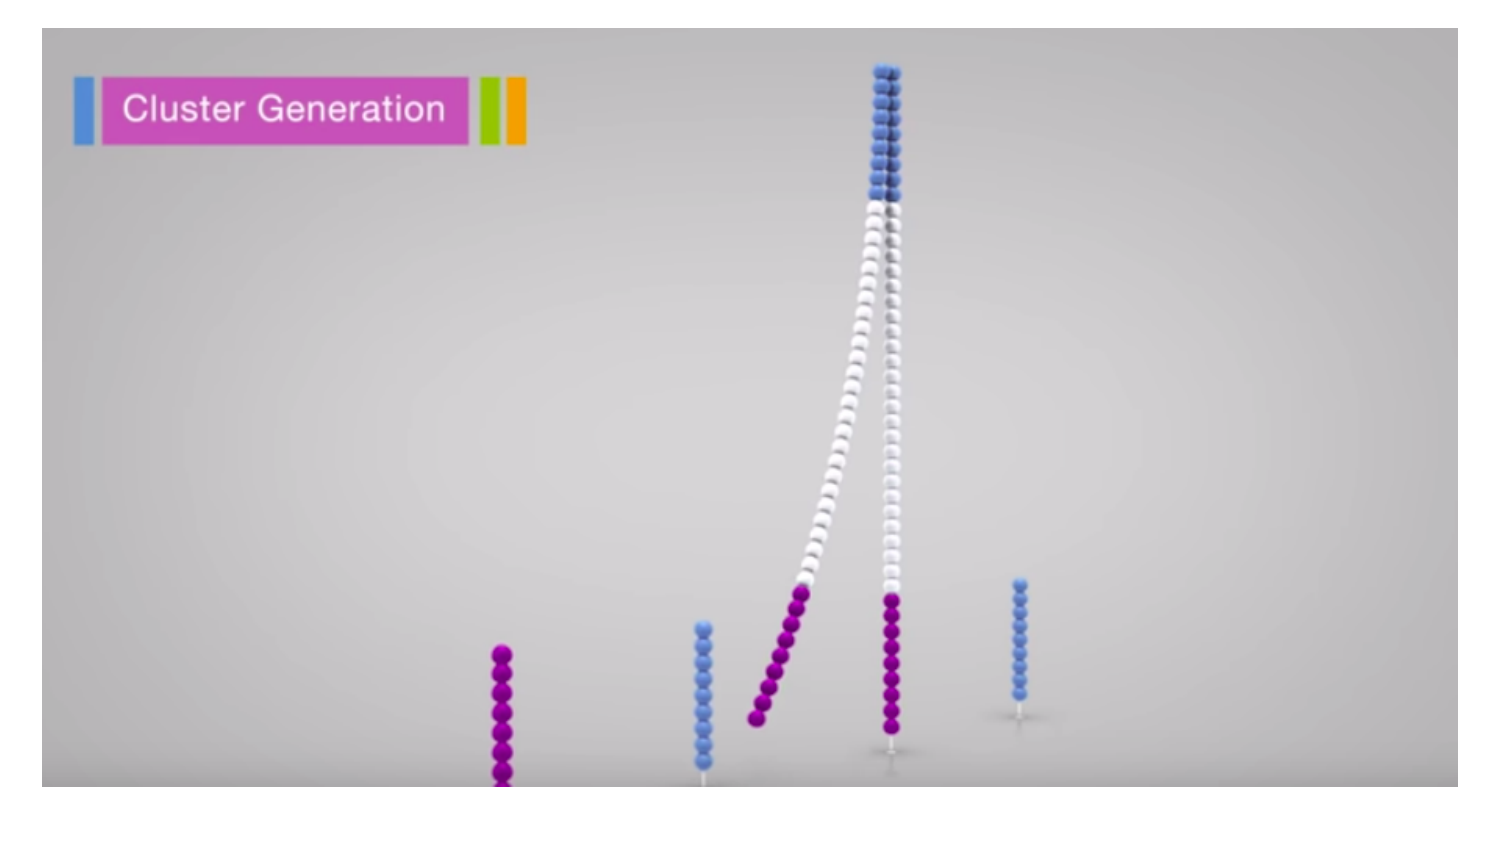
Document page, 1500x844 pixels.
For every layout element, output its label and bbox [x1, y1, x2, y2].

picture [41, 28, 1458, 787]
